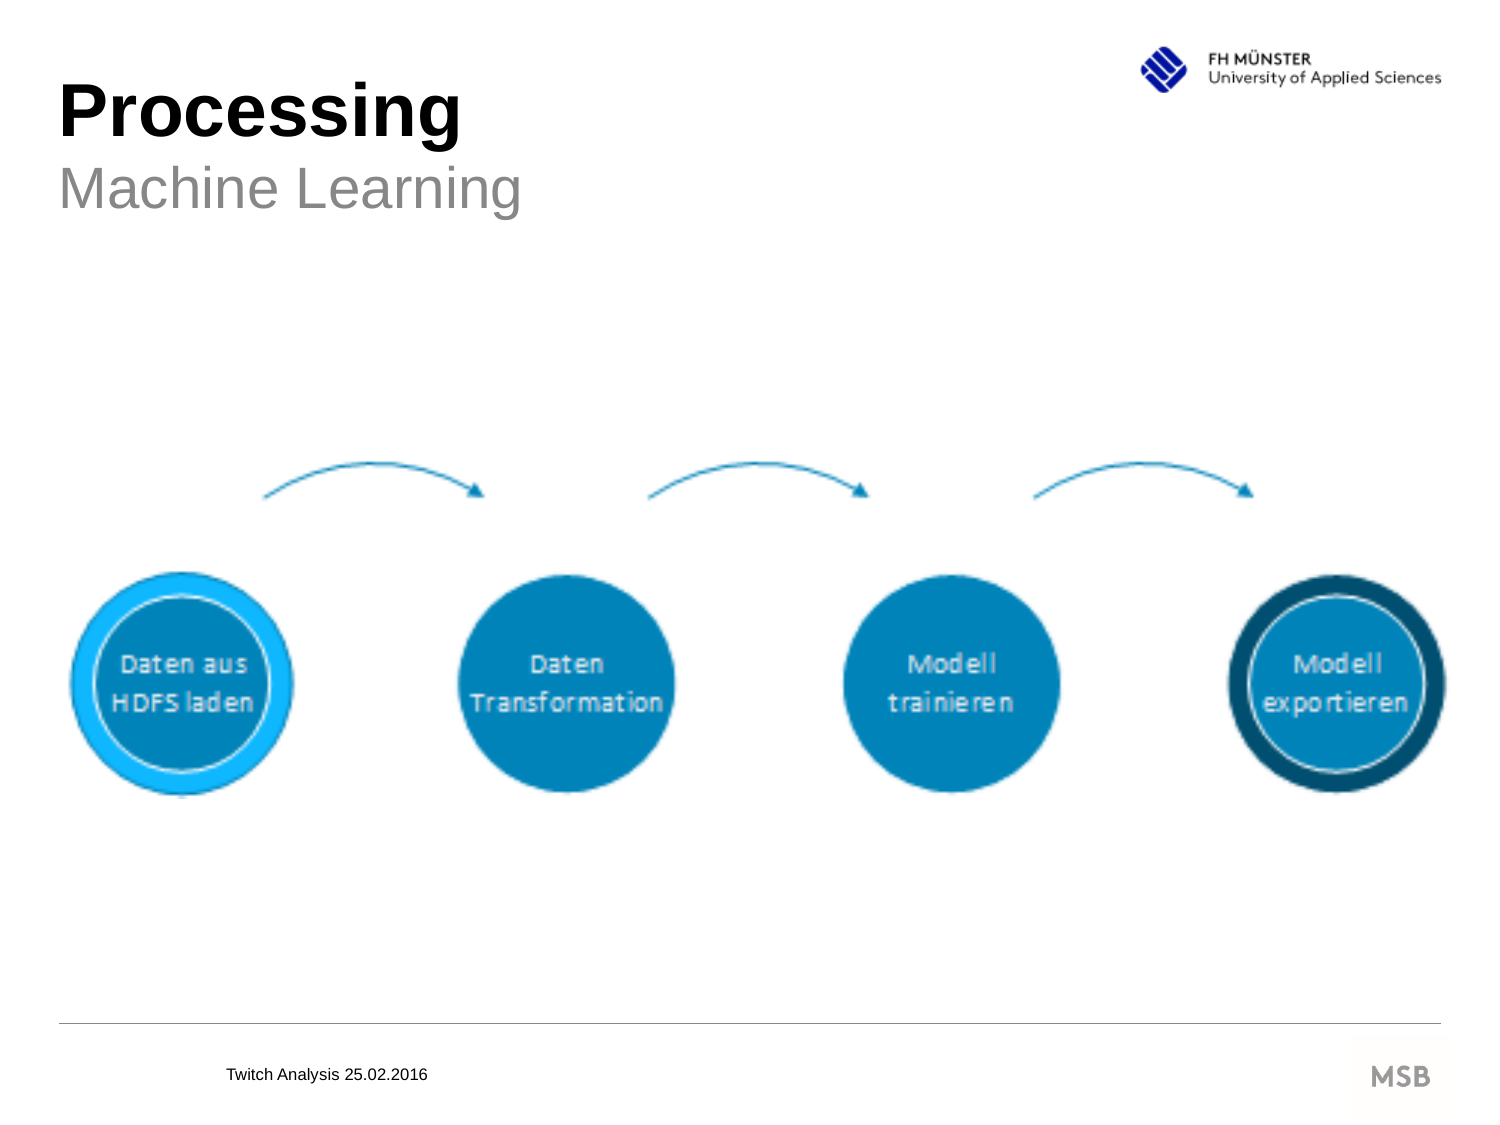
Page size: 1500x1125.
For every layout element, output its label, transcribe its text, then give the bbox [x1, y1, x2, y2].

footer Twitch Analysis 25.02.2016 [226, 1035, 1341, 1085]
list Machine Learning [58, 143, 1105, 226]
title Processing [58, 61, 1105, 143]
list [58, 451, 1462, 799]
picture [1351, 1035, 1450, 1121]
